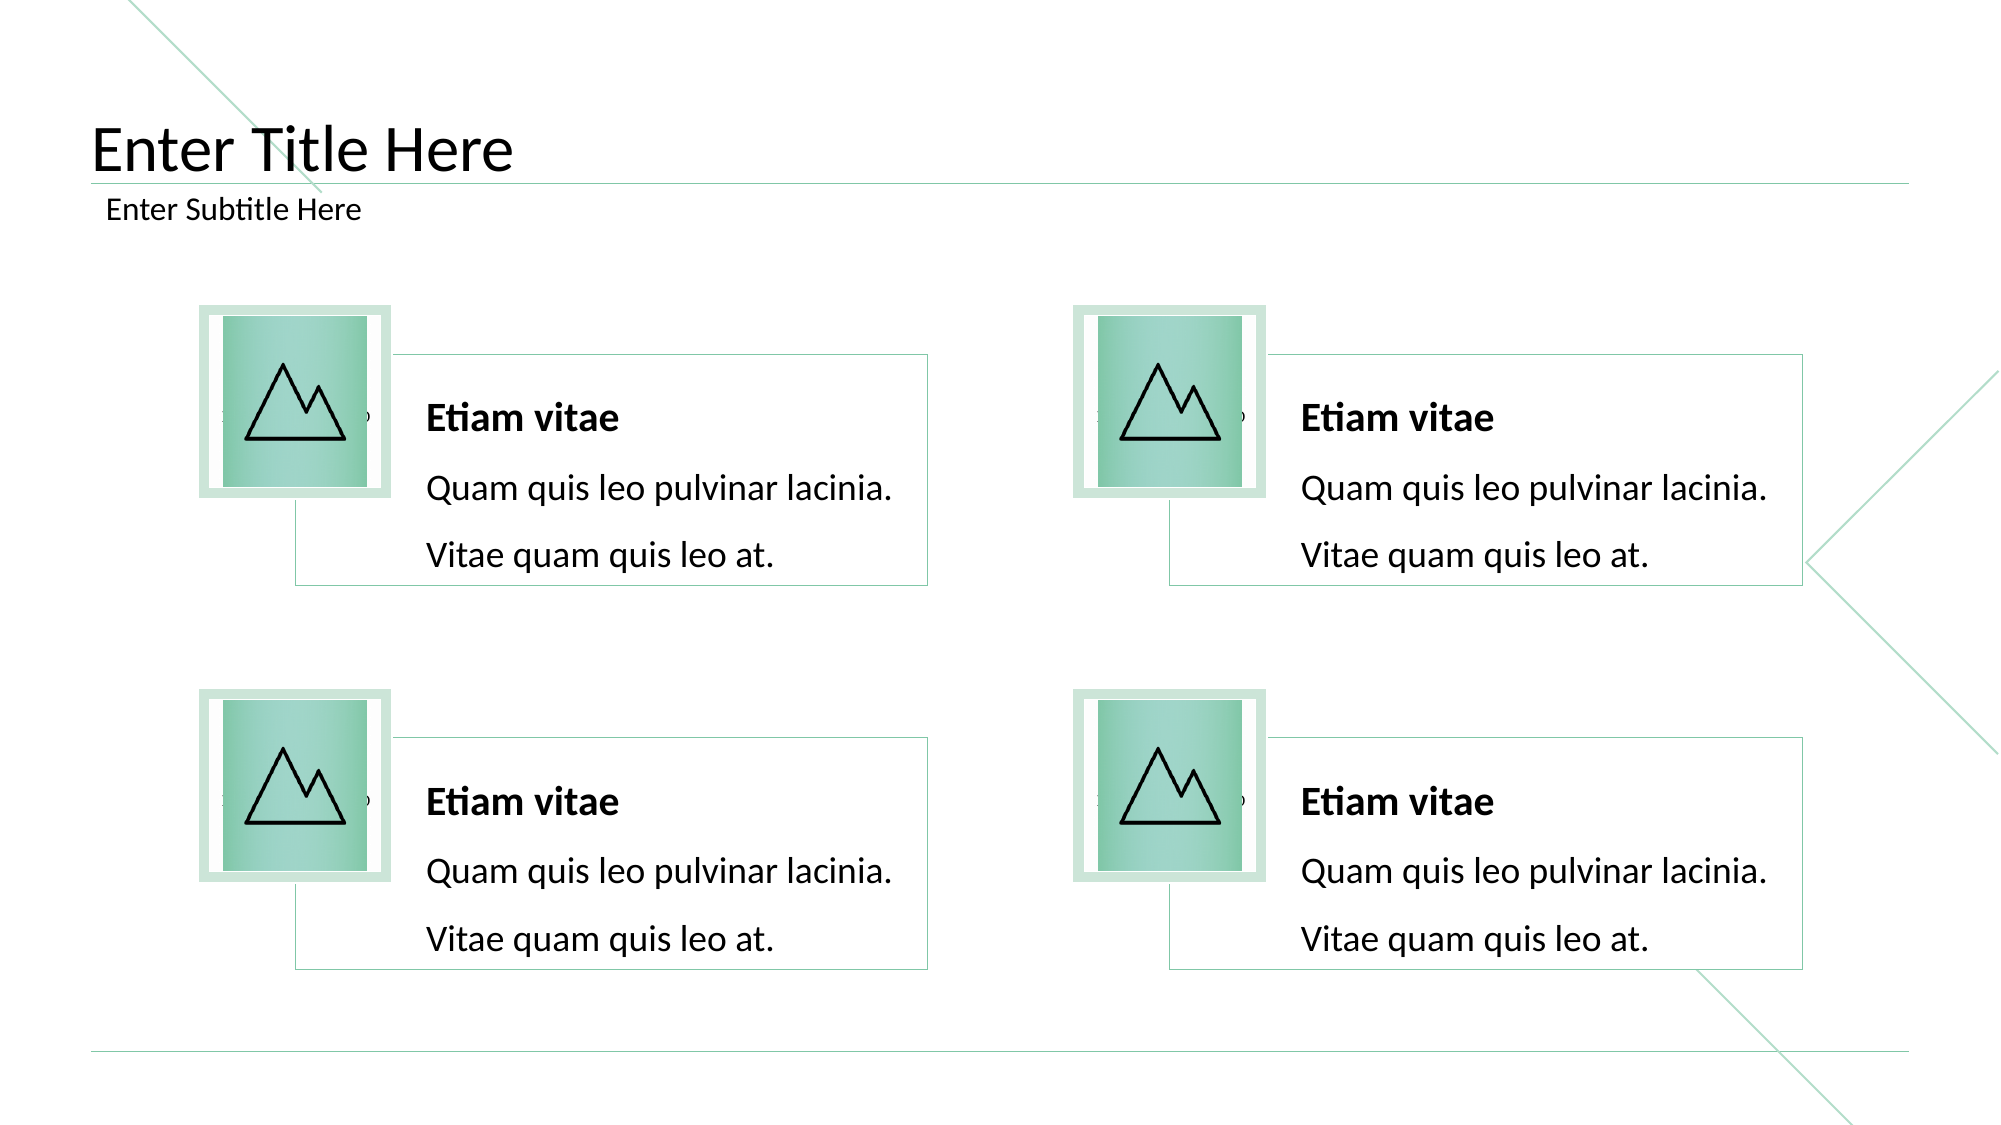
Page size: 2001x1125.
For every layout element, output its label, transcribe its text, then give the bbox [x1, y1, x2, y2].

text_box Etiam vitae Quam quis leo pulvinar lacinia. Vitae quam quis leo at. [295, 354, 928, 586]
text_box [1071, 303, 1268, 500]
text_box Etiam vitae Quam quis leo pulvinar lacinia. Vitae quam quis leo at. [295, 737, 928, 970]
list Enter Subtitle Here [91, 184, 1909, 236]
title Enter Title Here [91, 65, 1909, 184]
text_box [1071, 687, 1268, 884]
picture [209, 315, 381, 488]
picture [1083, 315, 1256, 488]
text_box [196, 687, 393, 884]
picture [209, 699, 381, 872]
text_box [196, 303, 393, 500]
text_box Etiam vitae Quam quis leo pulvinar lacinia. Vitae quam quis leo at. [1169, 354, 1803, 586]
picture [1083, 699, 1256, 872]
text_box Etiam vitae Quam quis leo pulvinar lacinia. Vitae quam quis leo at. [1169, 737, 1803, 970]
